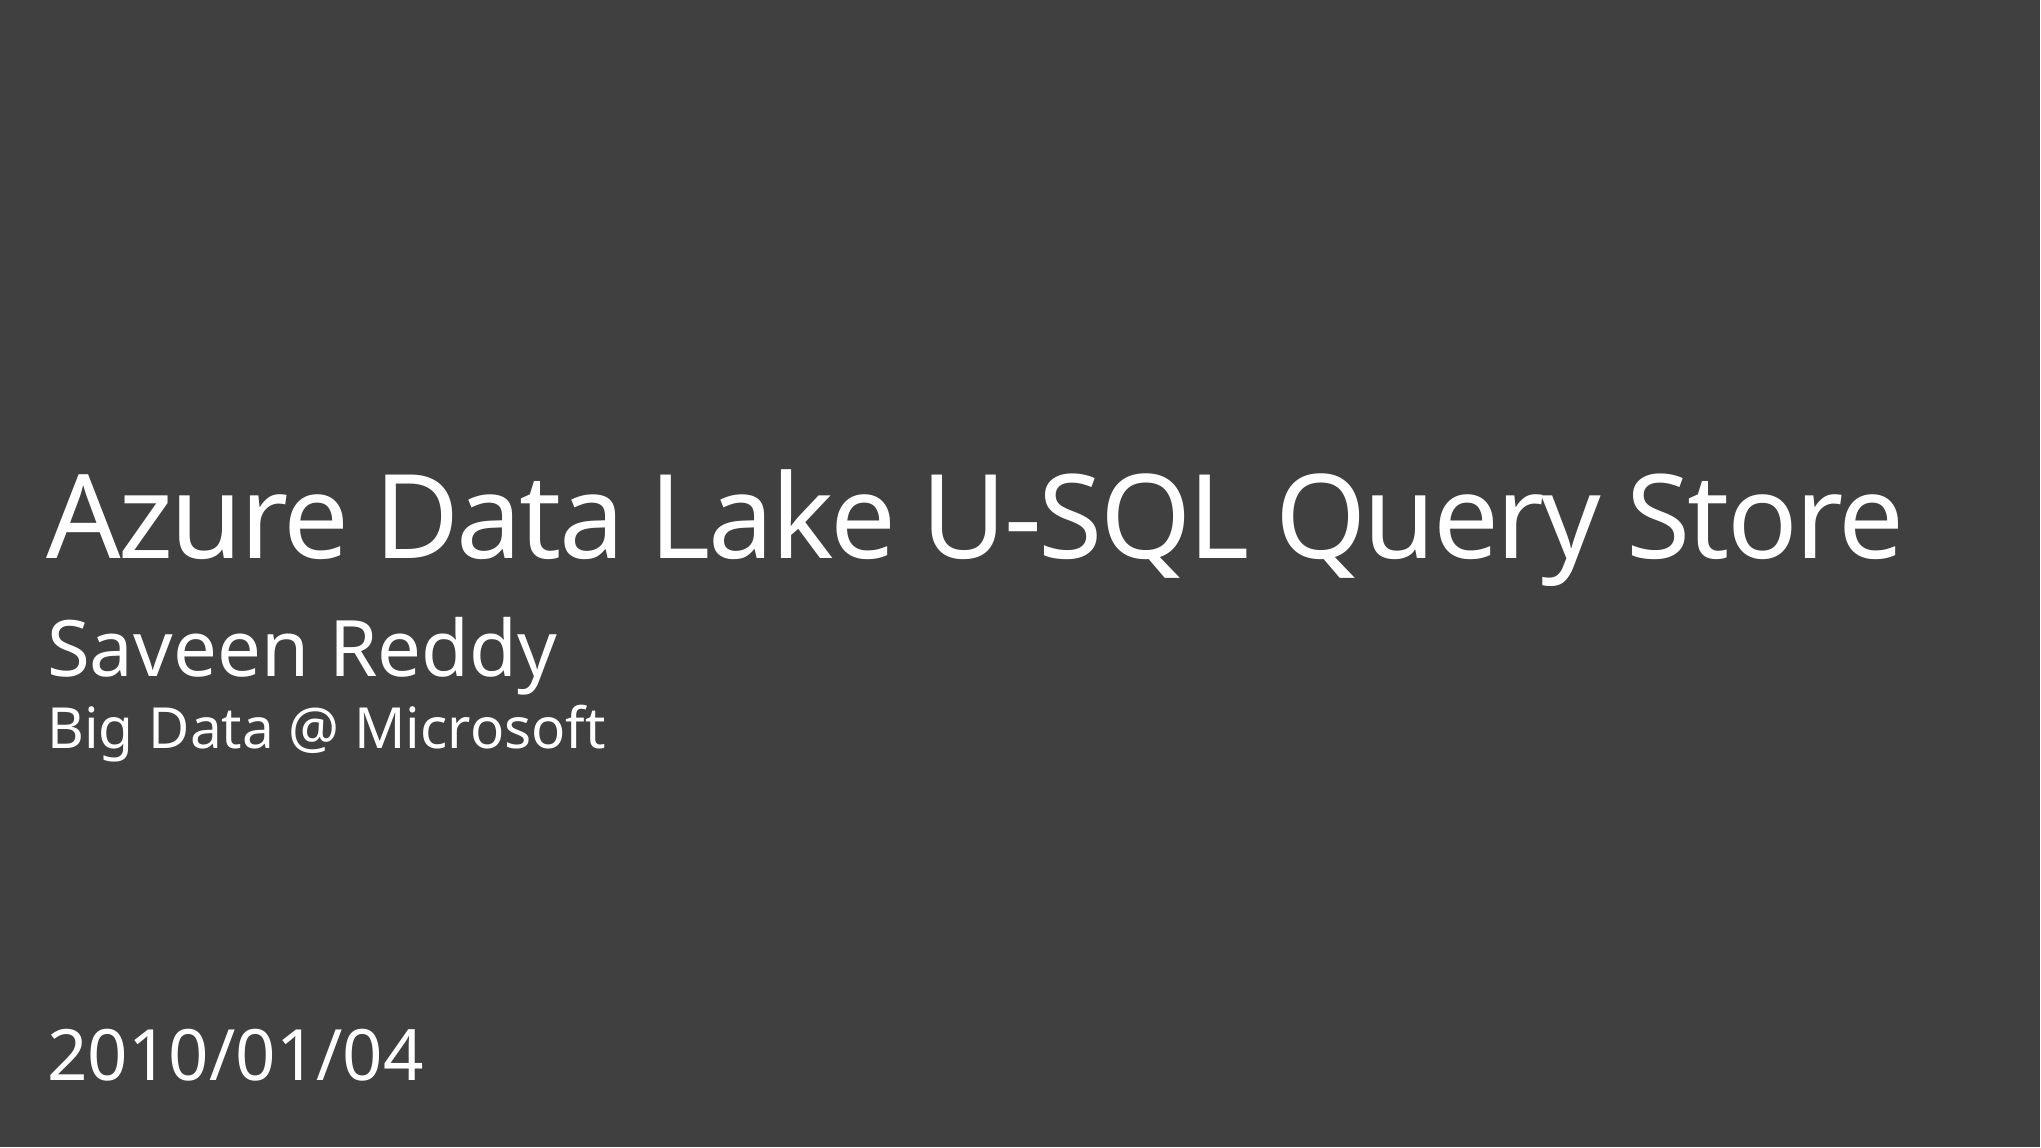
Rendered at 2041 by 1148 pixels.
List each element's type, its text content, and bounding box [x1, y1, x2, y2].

text_box Saveen Reddy Big Data @ Microsoft [32, 591, 2008, 846]
text_box 2010/01/04 [32, 988, 2008, 1116]
text_box Azure Data Lake U-SQL Query Store [32, 272, 2008, 591]
